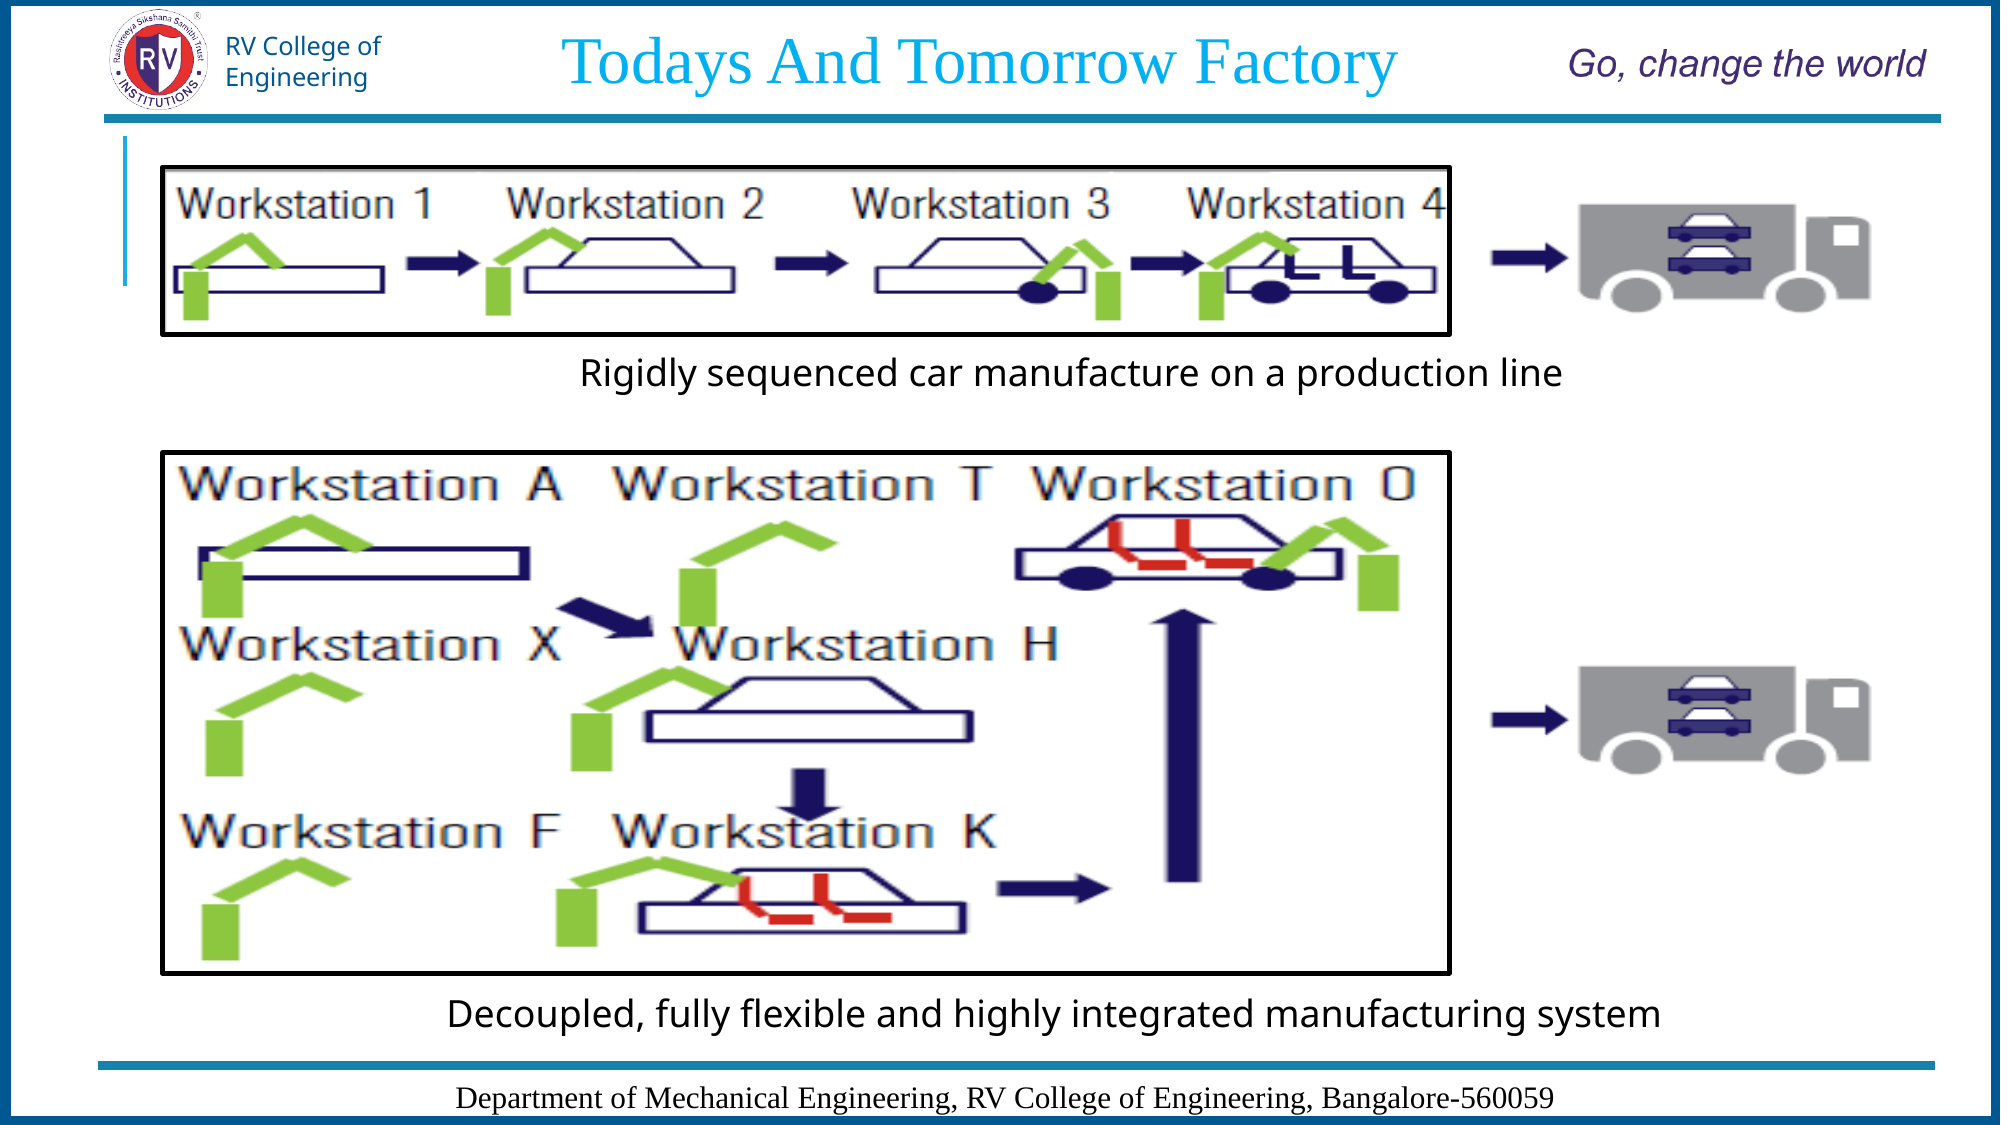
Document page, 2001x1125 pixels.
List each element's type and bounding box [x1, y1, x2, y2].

picture [1480, 156, 1892, 345]
picture [164, 168, 1448, 333]
text_box [4, 0, 1998, 1123]
picture [164, 454, 1448, 972]
picture [1480, 618, 1892, 808]
